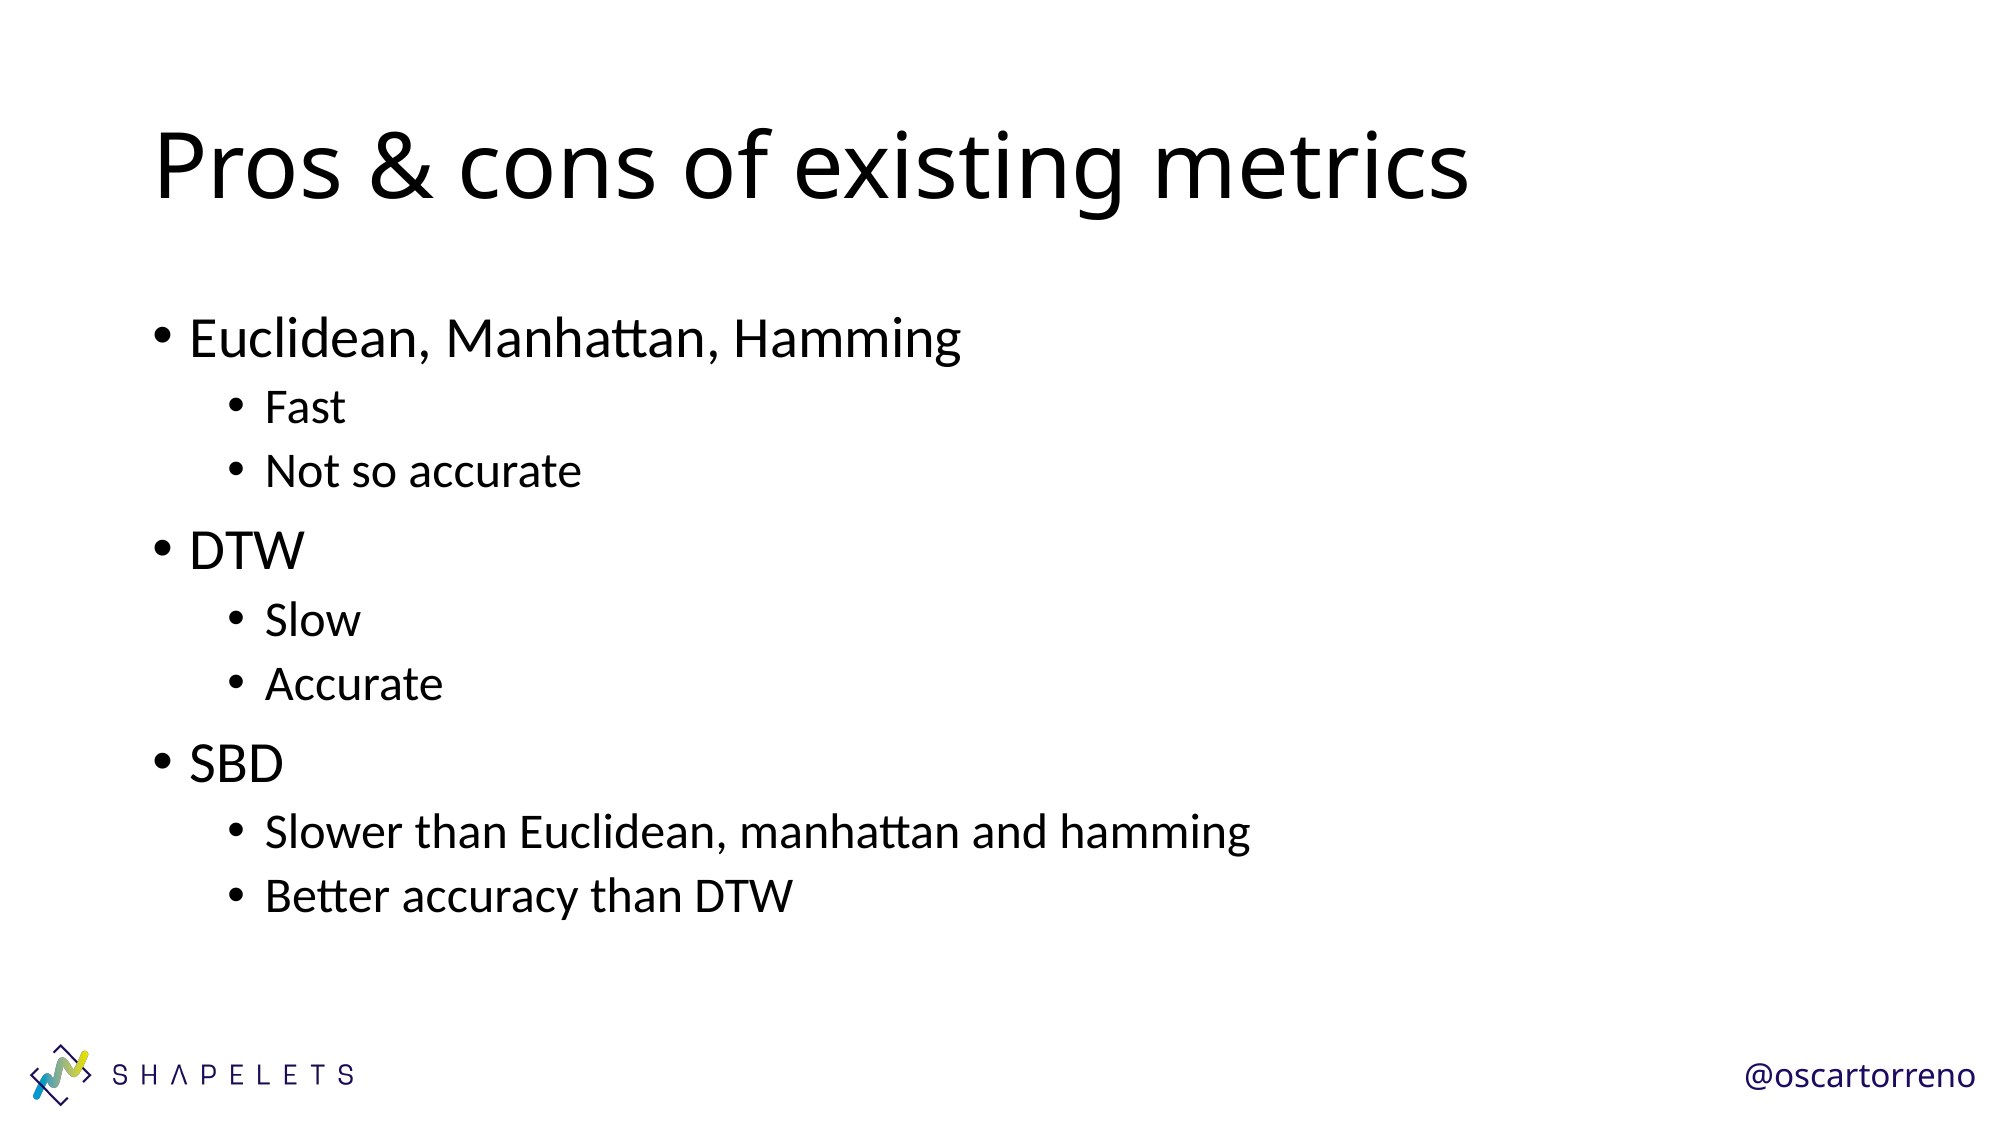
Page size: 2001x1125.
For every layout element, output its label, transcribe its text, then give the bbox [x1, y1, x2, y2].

list Euclidean, Manhattan, Hamming Fast Not so accurate DTW Slow Accurate SBD Slower than Euclidean, manhattan and hamming Better accuracy than DTW [137, 299, 1863, 1014]
title Pros & cons of existing metrics [137, 59, 1863, 278]
picture [5, 1023, 377, 1125]
